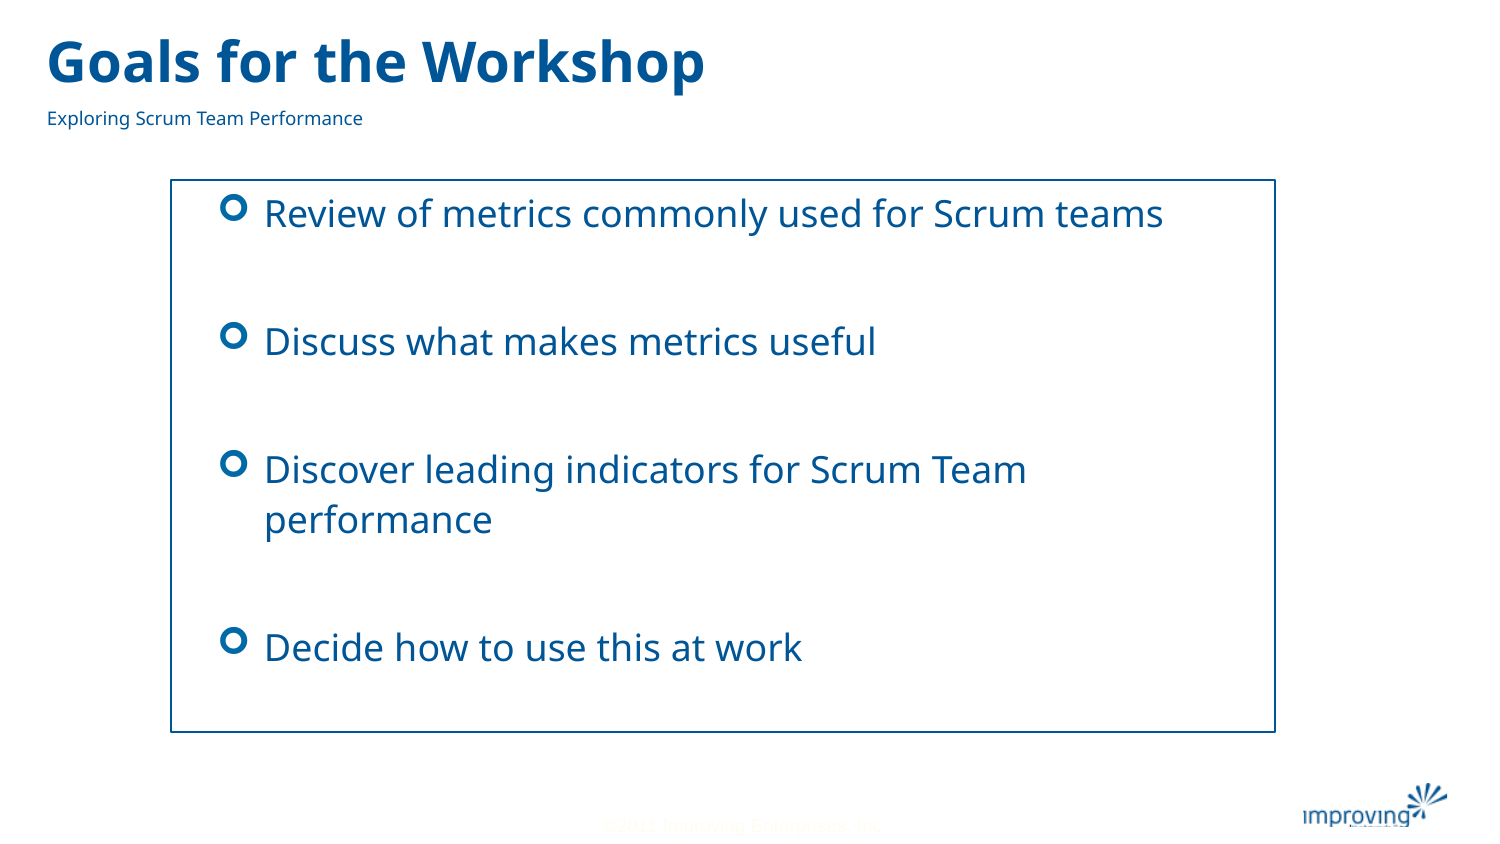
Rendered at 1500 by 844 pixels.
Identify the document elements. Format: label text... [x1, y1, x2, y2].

subtitle Exploring Scrum Team Performance [35, 101, 912, 144]
title Goals for the Workshop [35, 20, 1467, 102]
list Review of metrics commonly used for Scrum teams Discuss what makes metrics useful Discover leading indicators for Scrum Team performance Decide how to use this at work [171, 179, 1275, 732]
